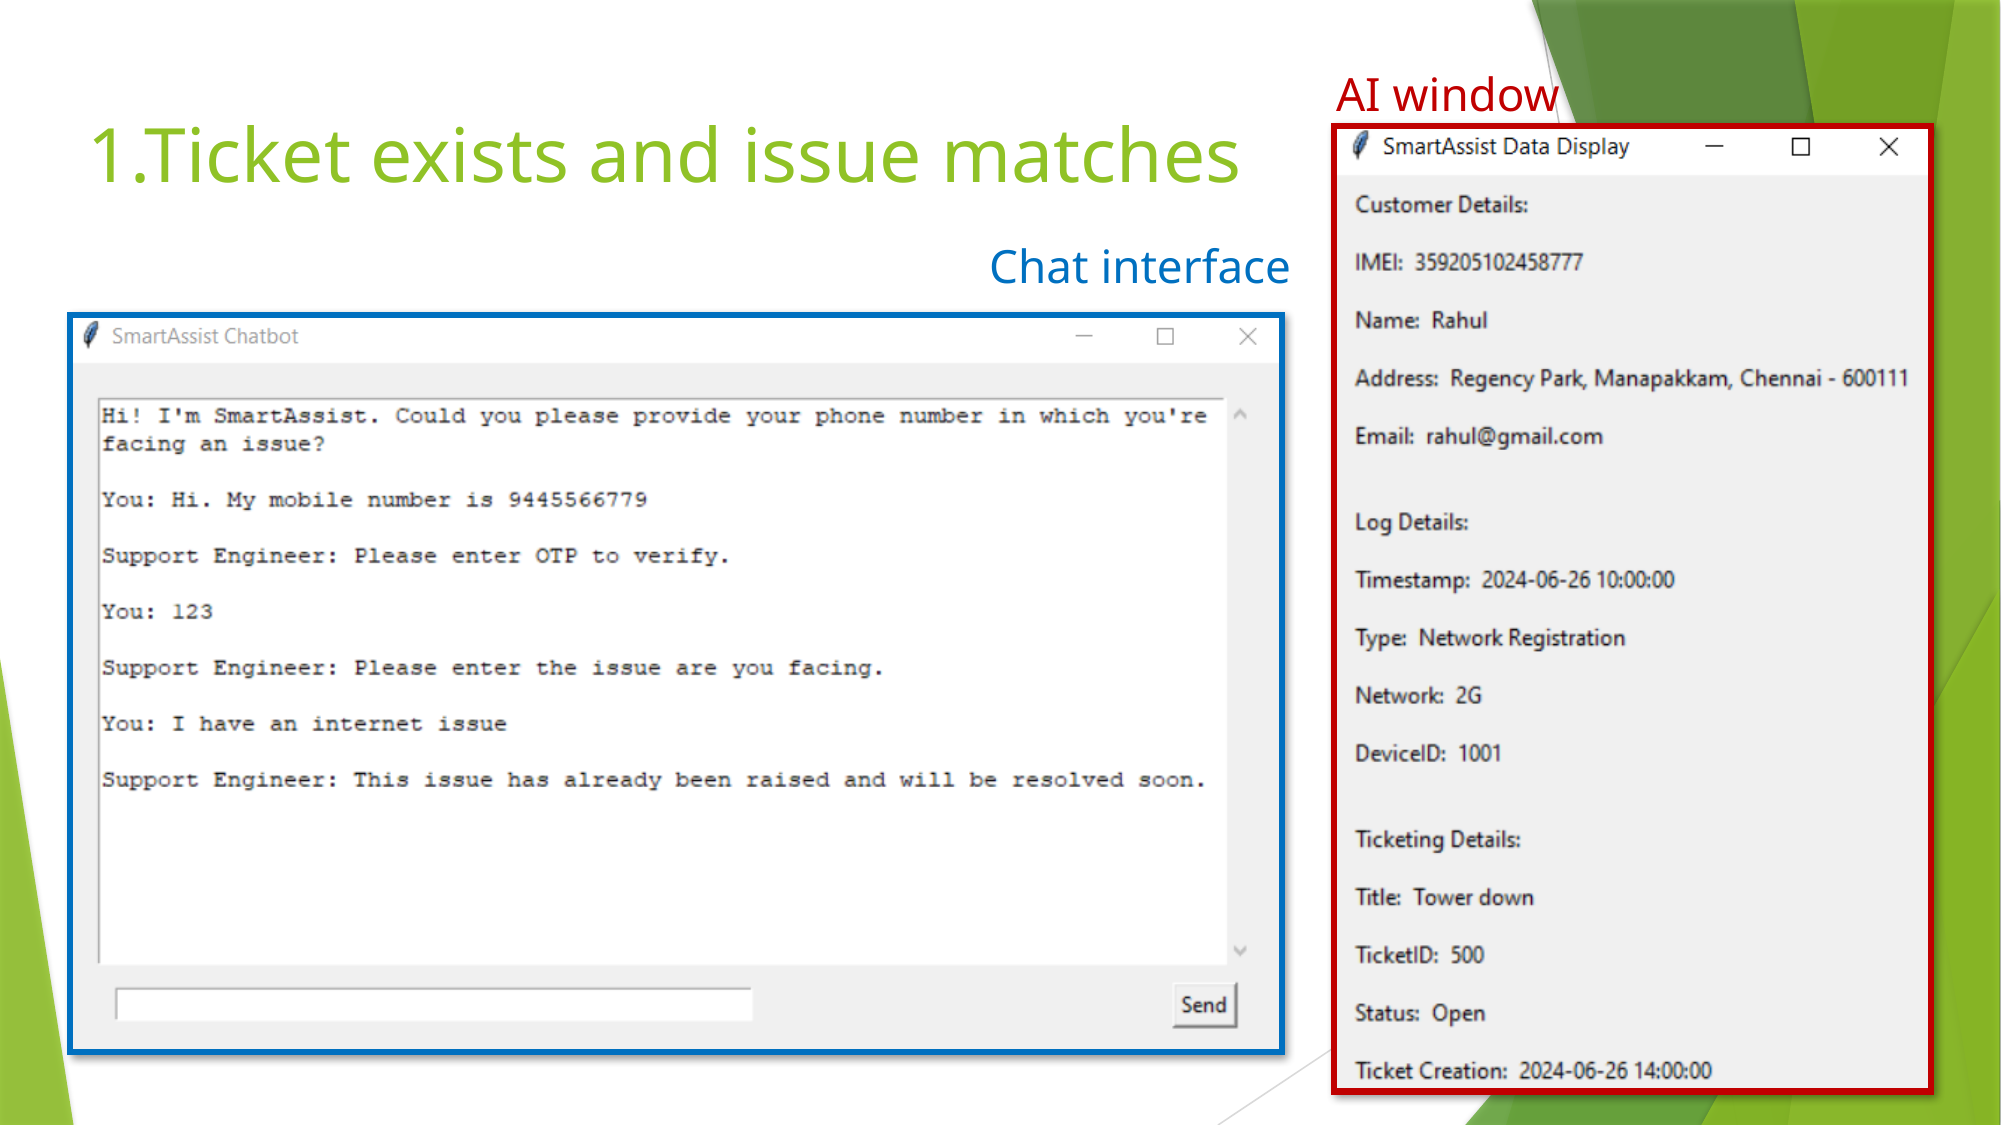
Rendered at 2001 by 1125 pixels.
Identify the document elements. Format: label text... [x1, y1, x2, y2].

picture [1336, 128, 1929, 1089]
title 1.Ticket exists and issue matches [72, 99, 1329, 317]
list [72, 317, 1280, 1050]
text_box AI window [1321, 58, 1772, 129]
text_box Chat interface [974, 230, 1331, 301]
